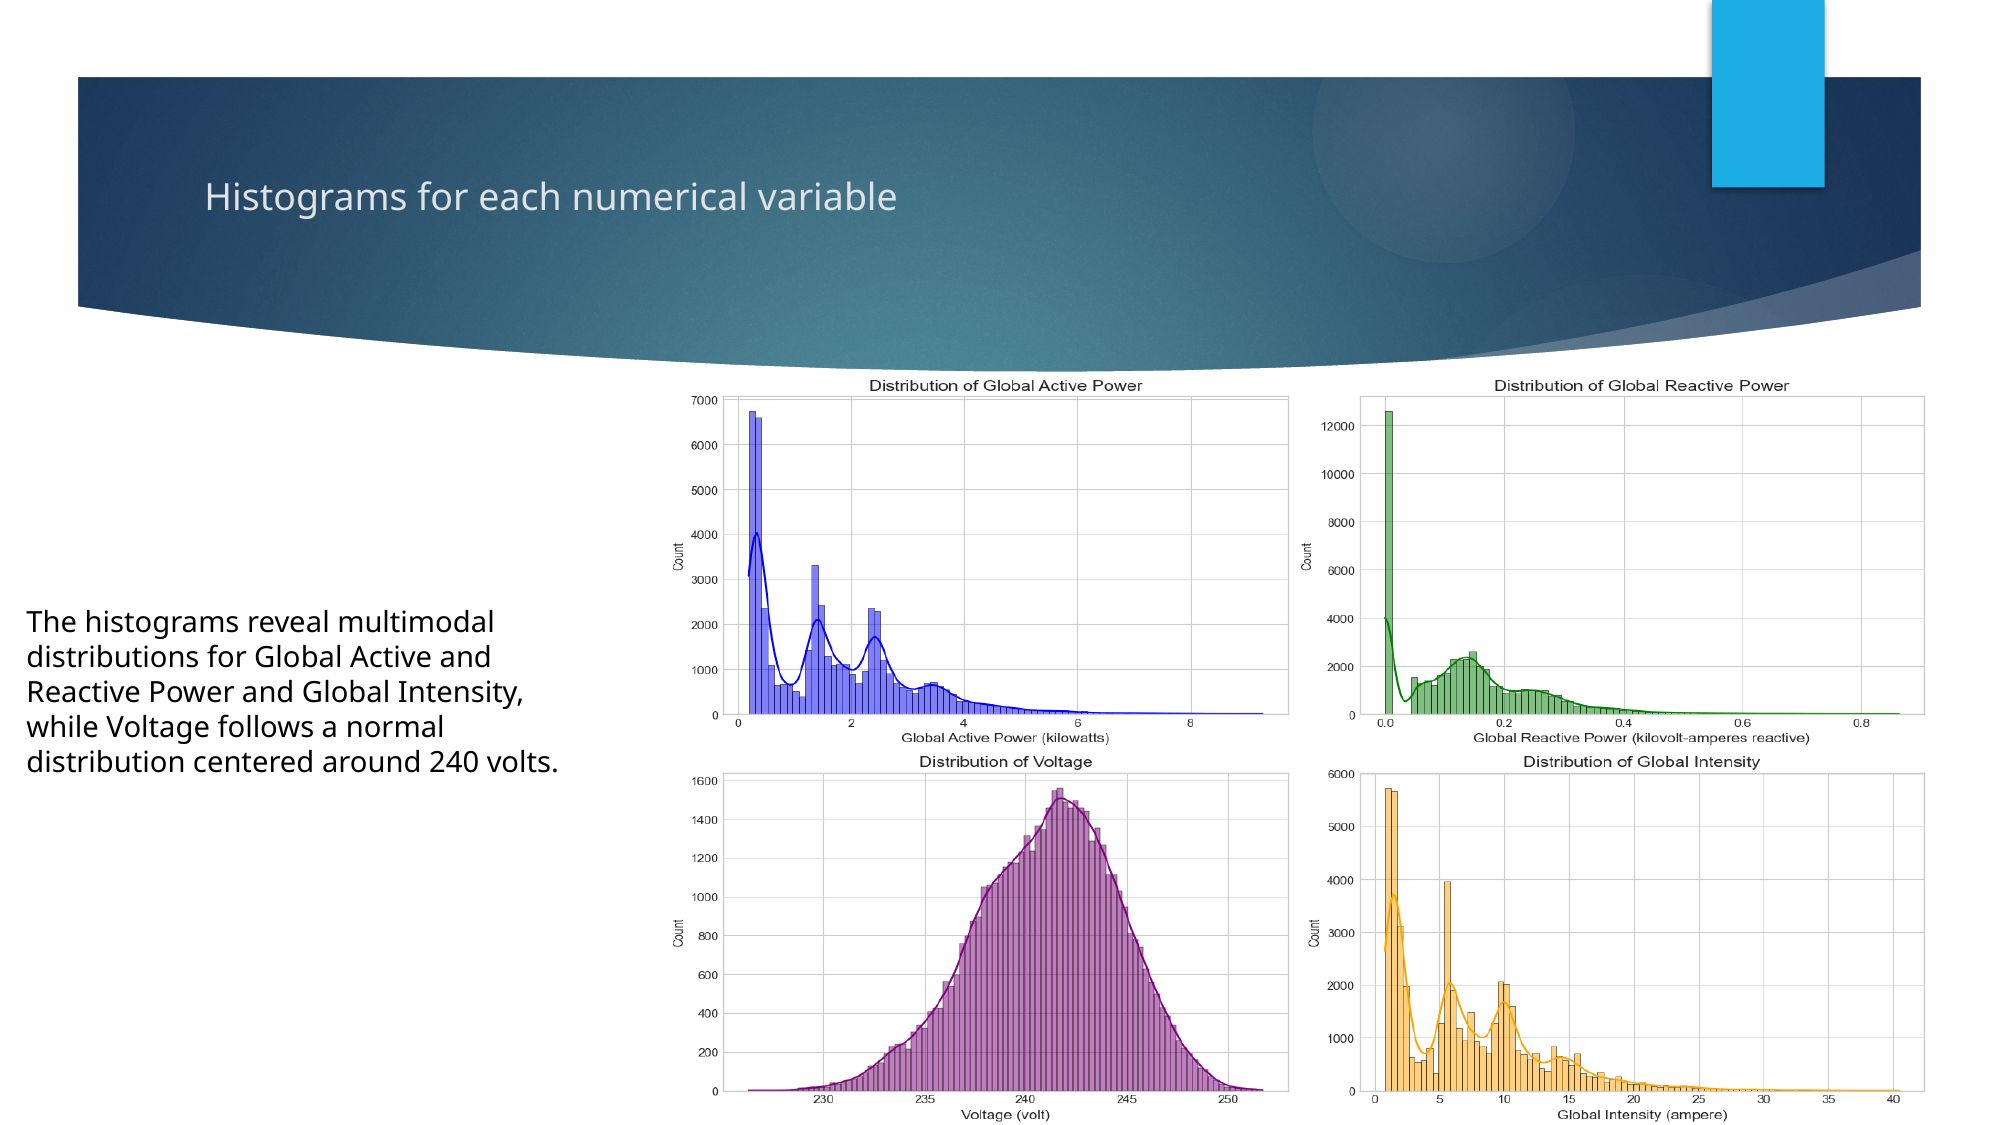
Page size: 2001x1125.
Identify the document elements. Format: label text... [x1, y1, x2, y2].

text_box The histograms reveal multimodal distributions for Global Active and Reactive Power and Global Intensity, while Voltage follows a normal distribution centered around 240 volts. [11, 490, 602, 786]
title Histograms for each numerical variable [189, 159, 1627, 276]
picture [663, 372, 1934, 1125]
